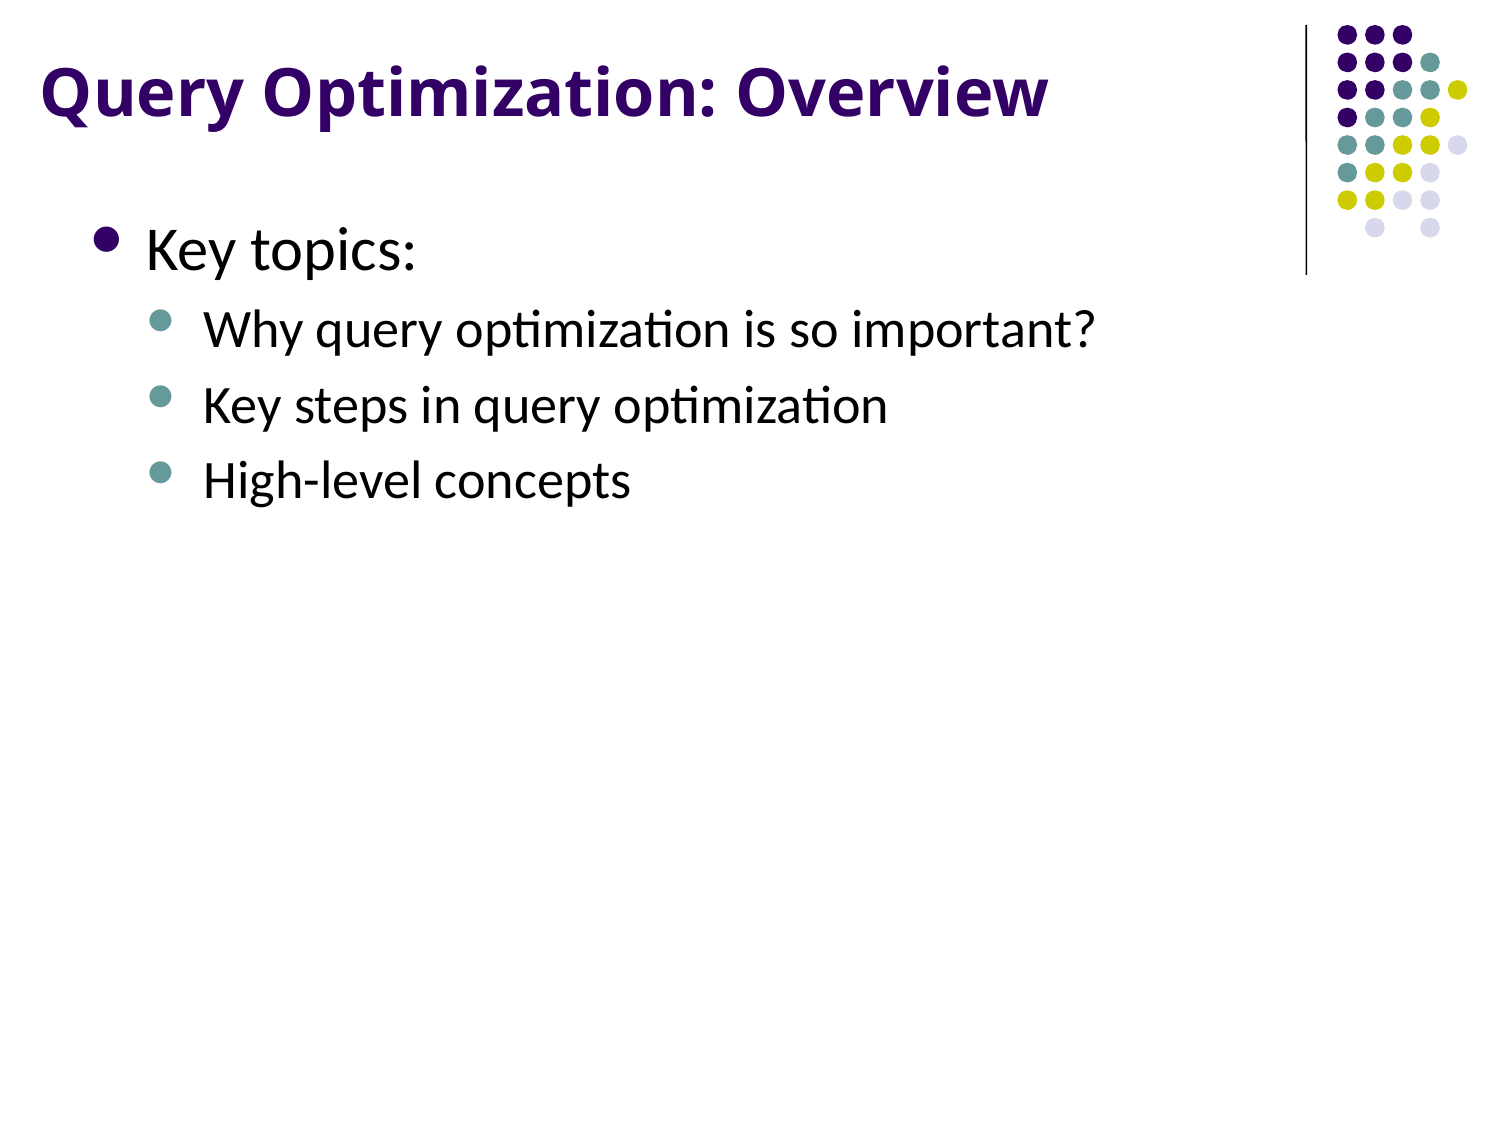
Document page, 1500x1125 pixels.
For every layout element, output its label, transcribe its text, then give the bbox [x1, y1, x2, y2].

list Key topics: Why query optimization is so important? Key steps in query optimization High-level concepts [74, 199, 1426, 1038]
title Query Optimization: Overview [24, 19, 1351, 138]
